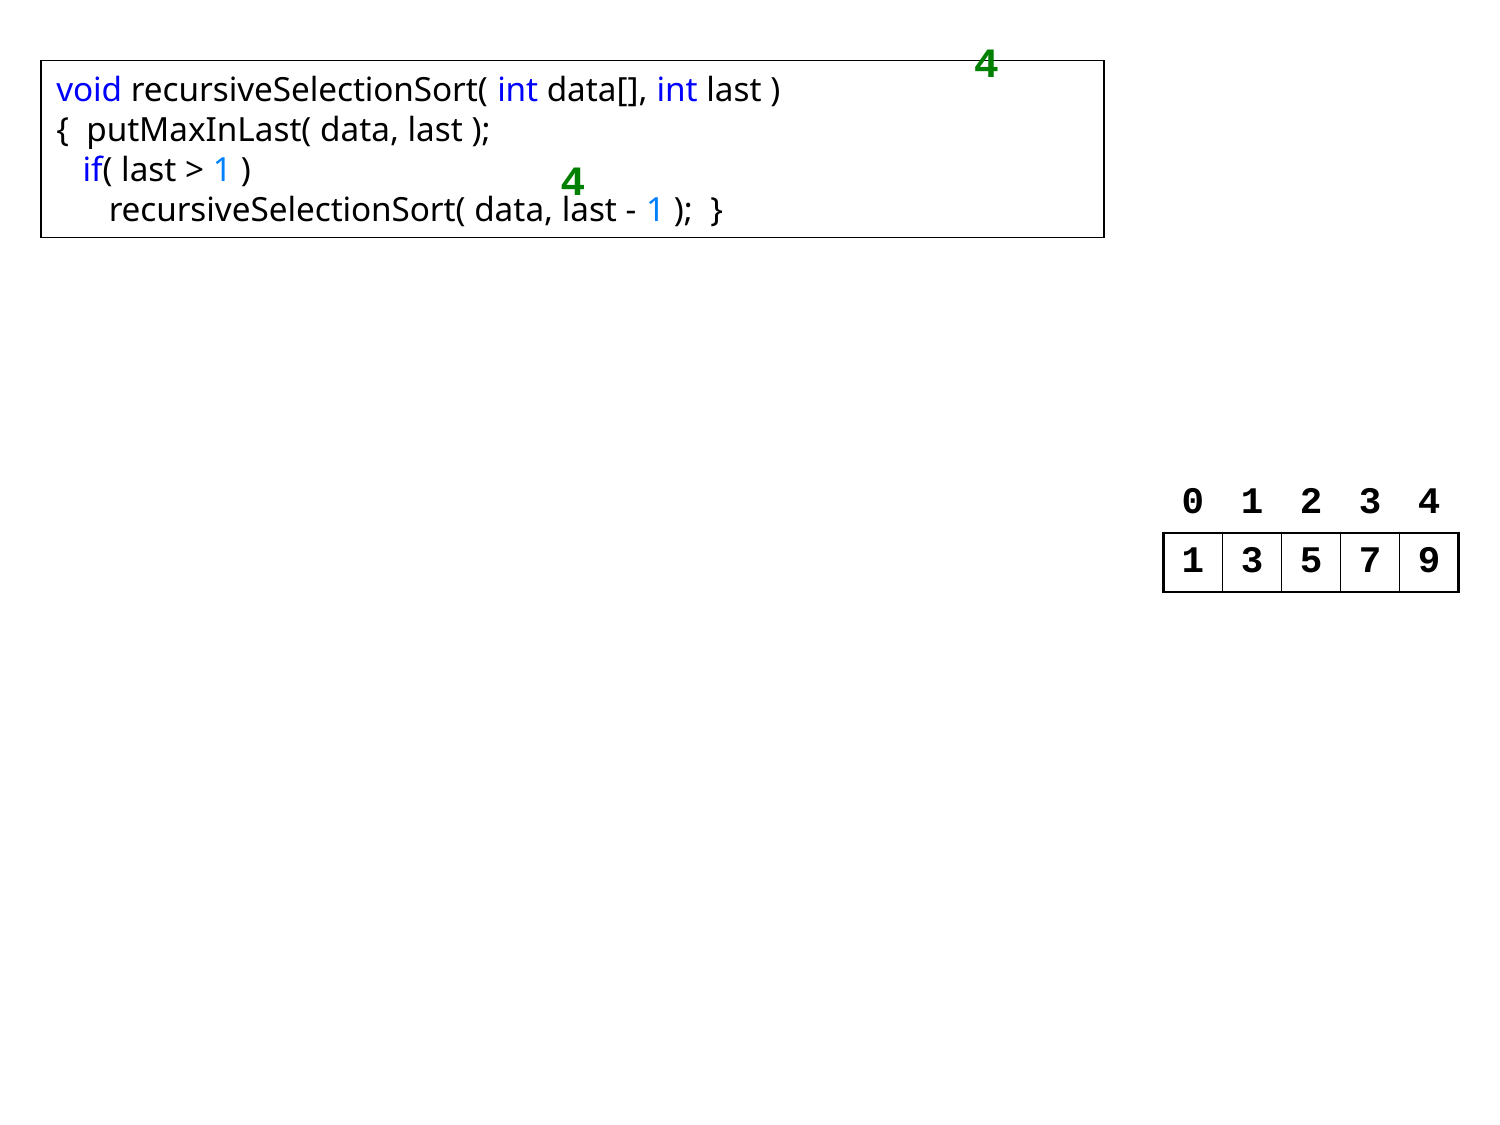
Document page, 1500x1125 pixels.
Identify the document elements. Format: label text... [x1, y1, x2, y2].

table_header 2 [1282, 474, 1341, 532]
table_cell 1 [1165, 534, 1222, 591]
list void recursiveSelectionSort( int data[], int last ) { putMaxInLast( data, last ); if( last > 1 ) recursiveSelectionSort( data, last - 1 ); } [40, 60, 1105, 238]
table_header 3 [1341, 474, 1400, 532]
table_cell 9 [1400, 534, 1457, 591]
table_cell 7 [1341, 534, 1399, 591]
text_box 4 [956, 30, 1016, 90]
table_cell 3 [1223, 534, 1281, 591]
text_box 4 [543, 148, 603, 208]
table_cell 5 [1282, 534, 1340, 591]
table_header 1 [1223, 474, 1282, 532]
table_header 0 [1163, 474, 1223, 532]
table_header 4 [1400, 474, 1459, 532]
